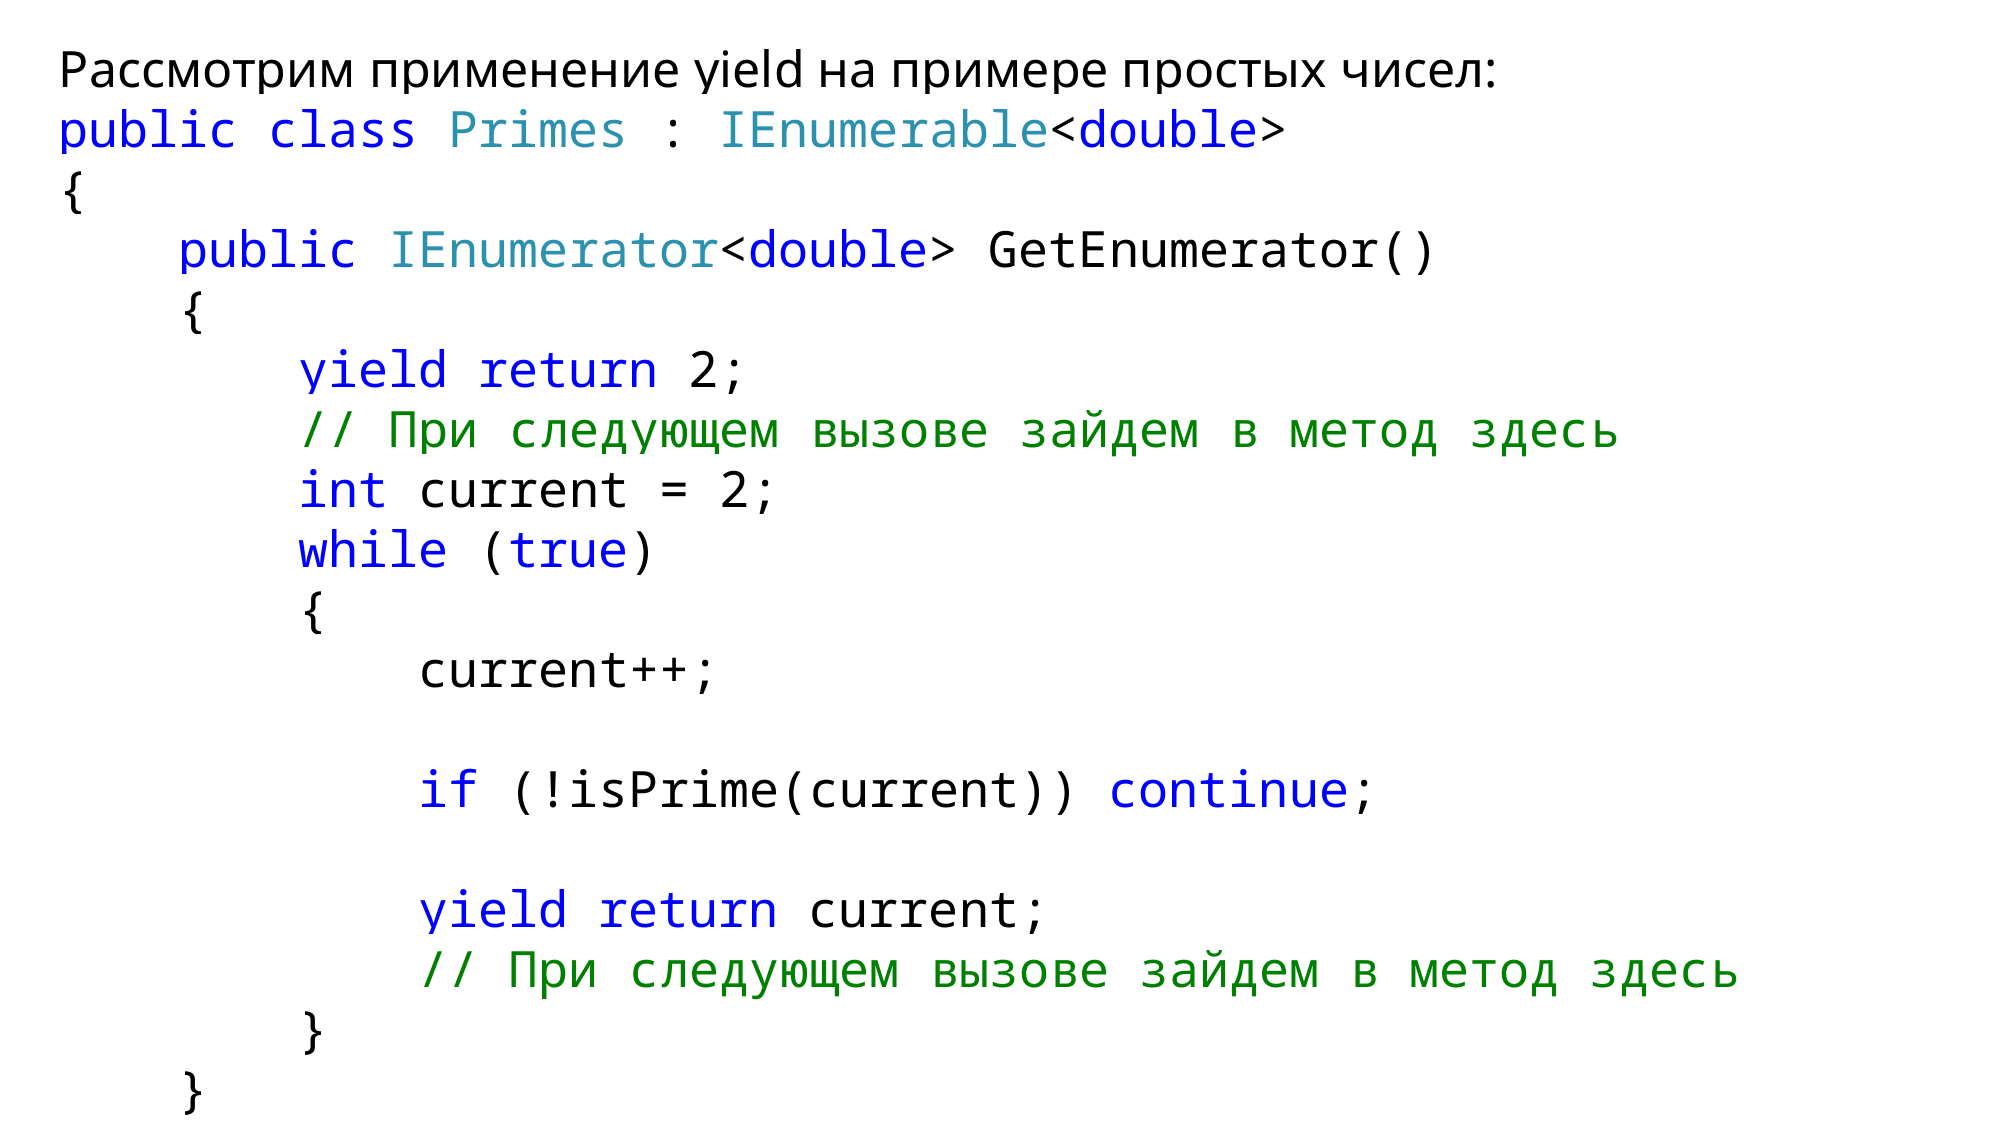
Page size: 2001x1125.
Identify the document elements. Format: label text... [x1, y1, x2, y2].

text_box Рассмотрим применение yield на примере простых чисел: public class Primes : IEnumerable<double> { public IEnumerator<double> GetEnumerator() { yield return 2; // При следующем вызове зайдем в метод здесь int current = 2; while (true) { current++; if (!isPrime(current)) continue; yield return current; // При следующем вызове зайдем в метод здесь } } [0, 0, 2000, 1125]
